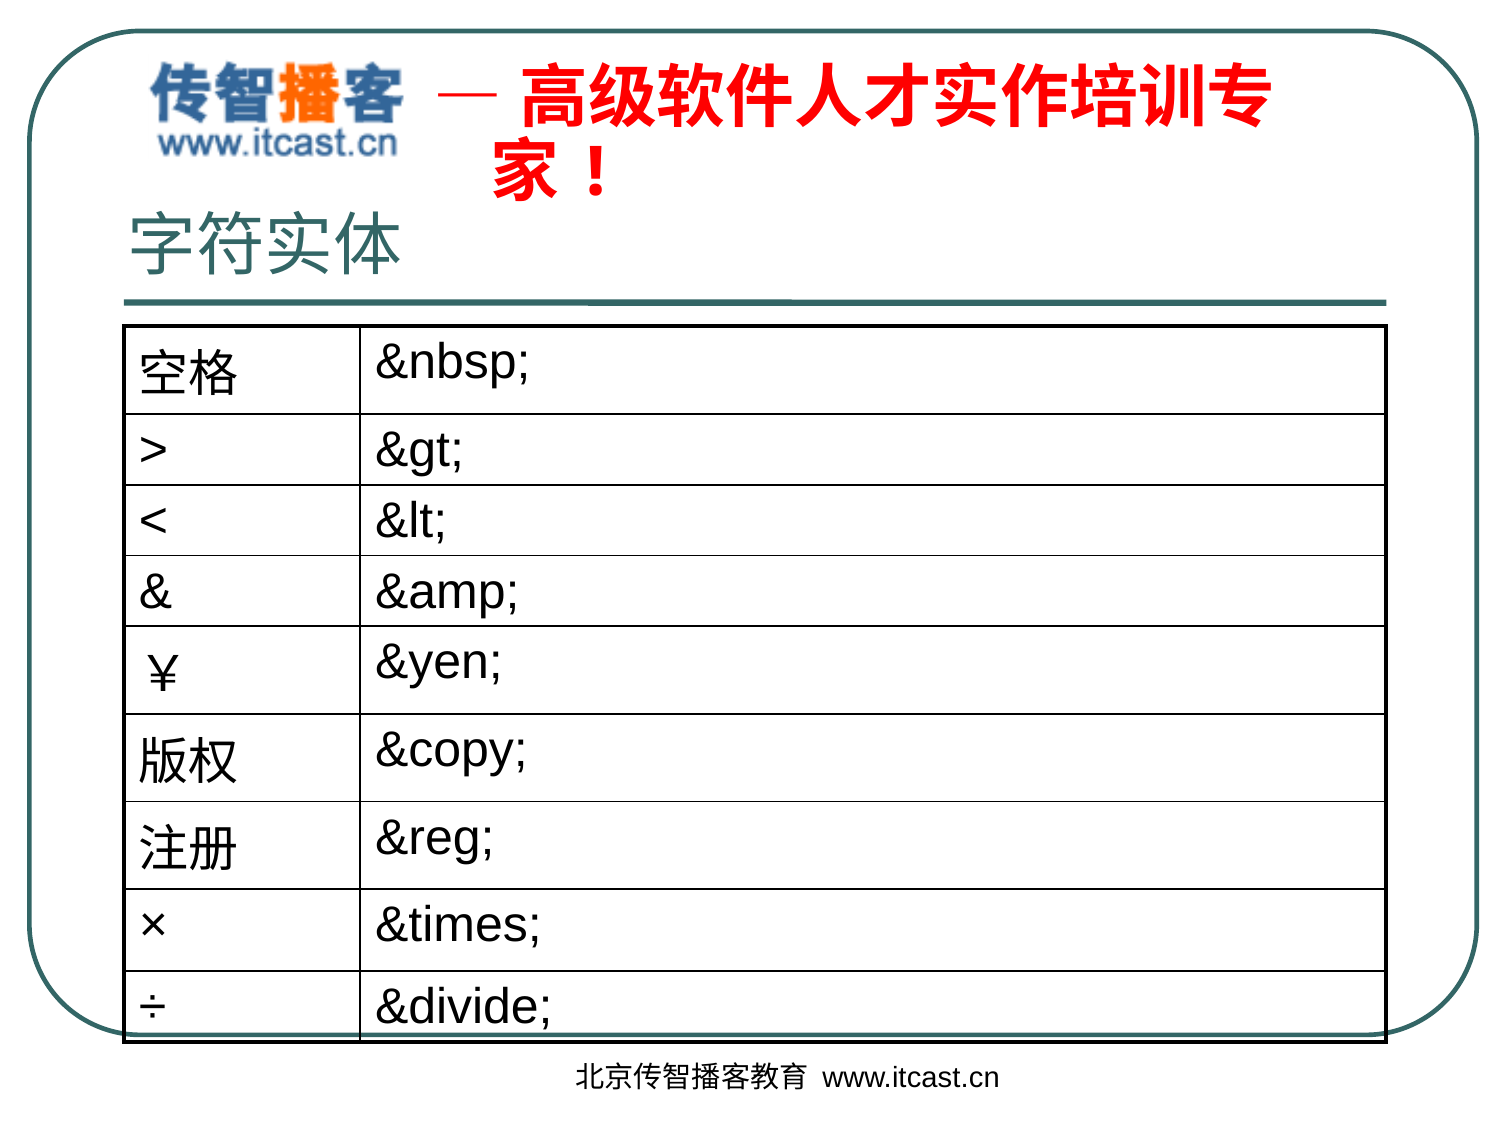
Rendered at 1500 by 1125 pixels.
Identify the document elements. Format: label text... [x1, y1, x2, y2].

table_cell &yen; [361, 627, 1384, 713]
title 字符实体 [111, 54, 1375, 292]
table_cell 版权 [126, 715, 359, 801]
table_cell &lt; [361, 486, 1384, 555]
table_cell &copy; [361, 715, 1384, 801]
table_header 空格 [126, 328, 359, 413]
table_cell & [126, 556, 359, 625]
table_cell < [126, 486, 359, 555]
table_cell &amp; [361, 556, 1384, 625]
table_cell 注册 [126, 802, 359, 888]
table_header &nbsp; [361, 328, 1384, 413]
table_cell &times; [361, 890, 1384, 970]
table_cell > [126, 415, 359, 484]
table_cell &reg; [361, 802, 1384, 888]
table_cell &divide; [361, 972, 1384, 1040]
table_cell &gt; [361, 415, 1384, 484]
table_cell ÷ [126, 972, 359, 1040]
table_cell × [126, 890, 359, 970]
table_cell ￥ [126, 627, 359, 713]
